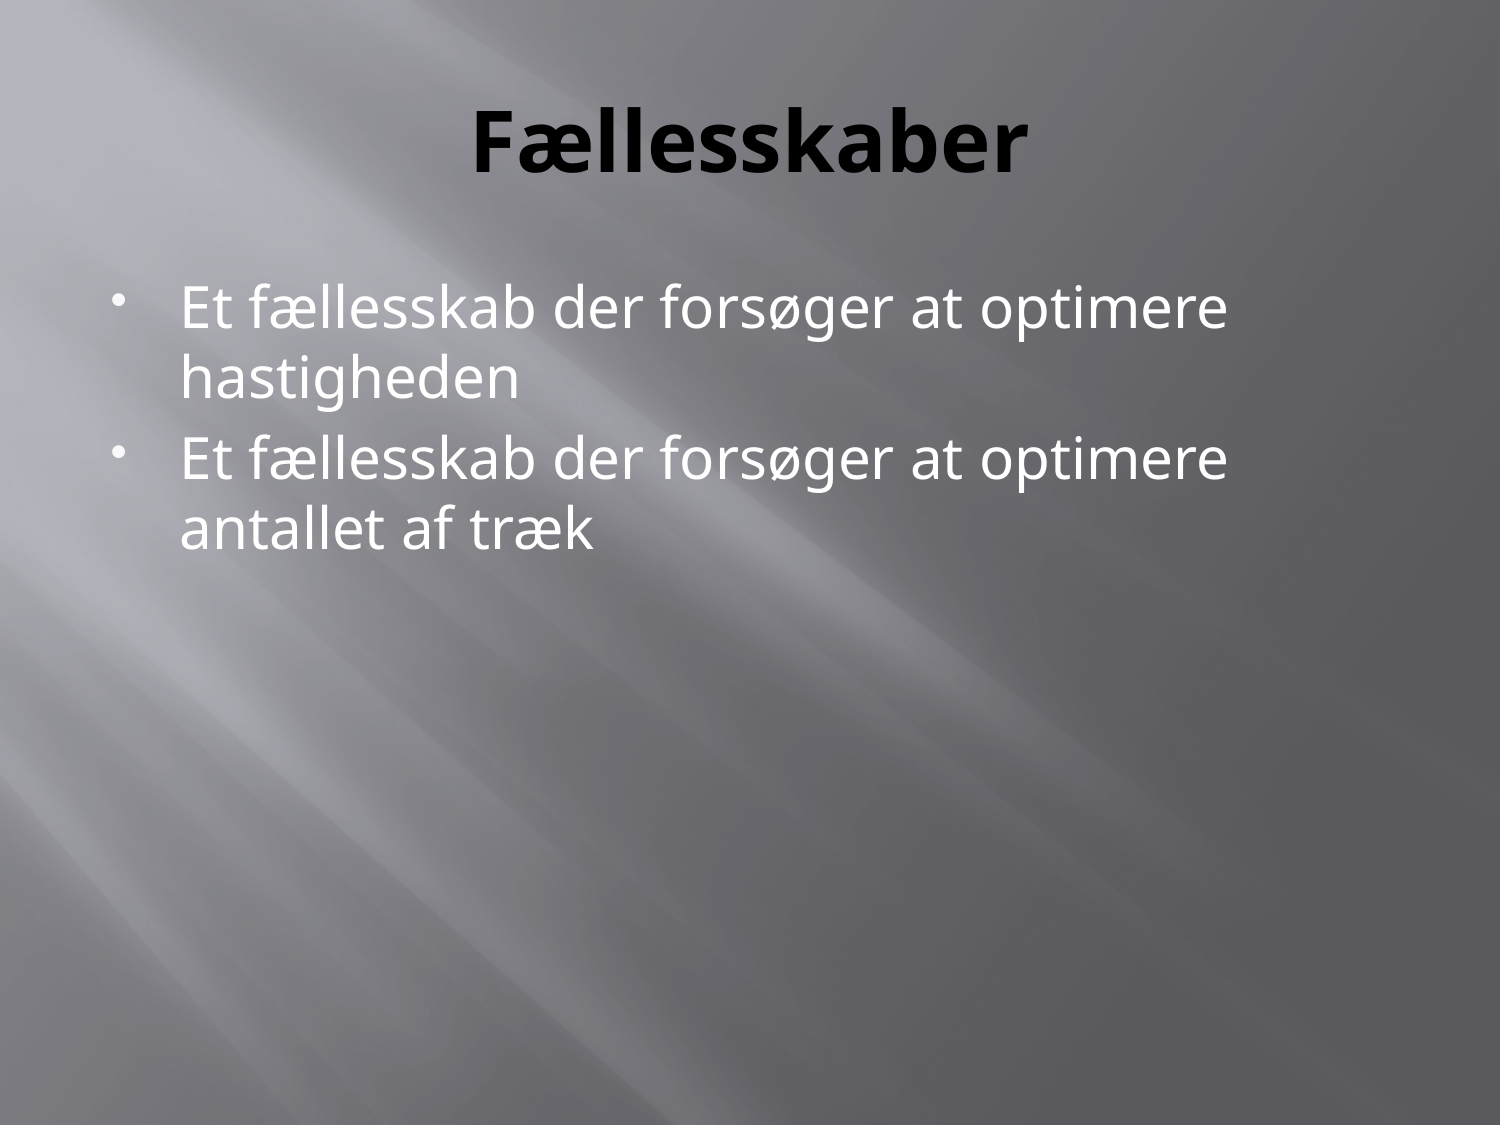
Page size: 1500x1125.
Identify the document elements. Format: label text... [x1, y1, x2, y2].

list Et fællesskab der forsøger at optimere hastigheden Et fællesskab der forsøger at optimere antallet af træk [75, 262, 1425, 1035]
title Fællesskaber [75, 45, 1425, 233]
